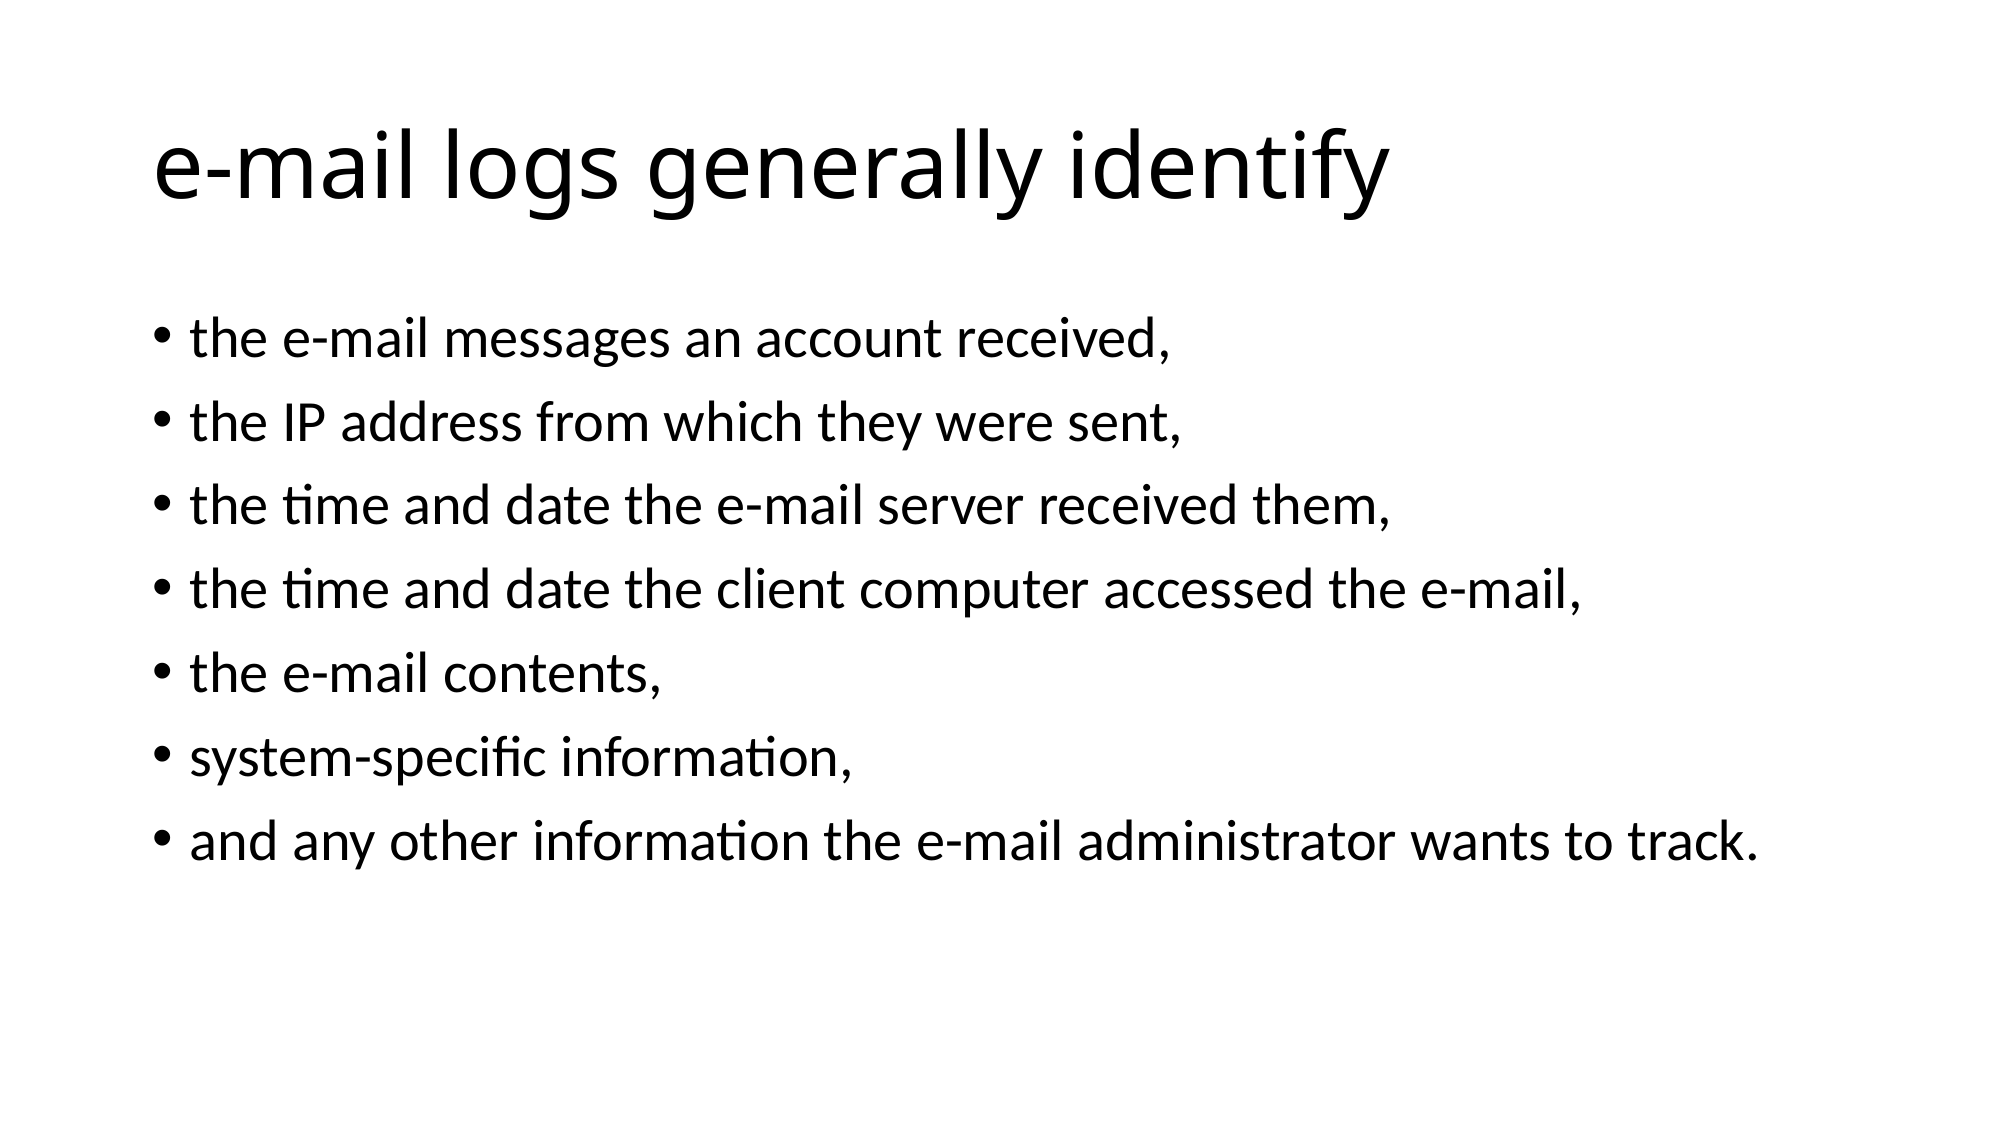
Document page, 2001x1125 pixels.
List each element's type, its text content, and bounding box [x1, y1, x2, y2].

list the e-mail messages an account received, the IP address from which they were sent, the time and date the e-mail server received them, the time and date the client computer accessed the e-mail, the e-mail contents, system-specific information, and any other information the e-mail administrator wants to track. [137, 299, 1863, 1014]
title e-mail logs generally identify [137, 59, 1863, 278]
